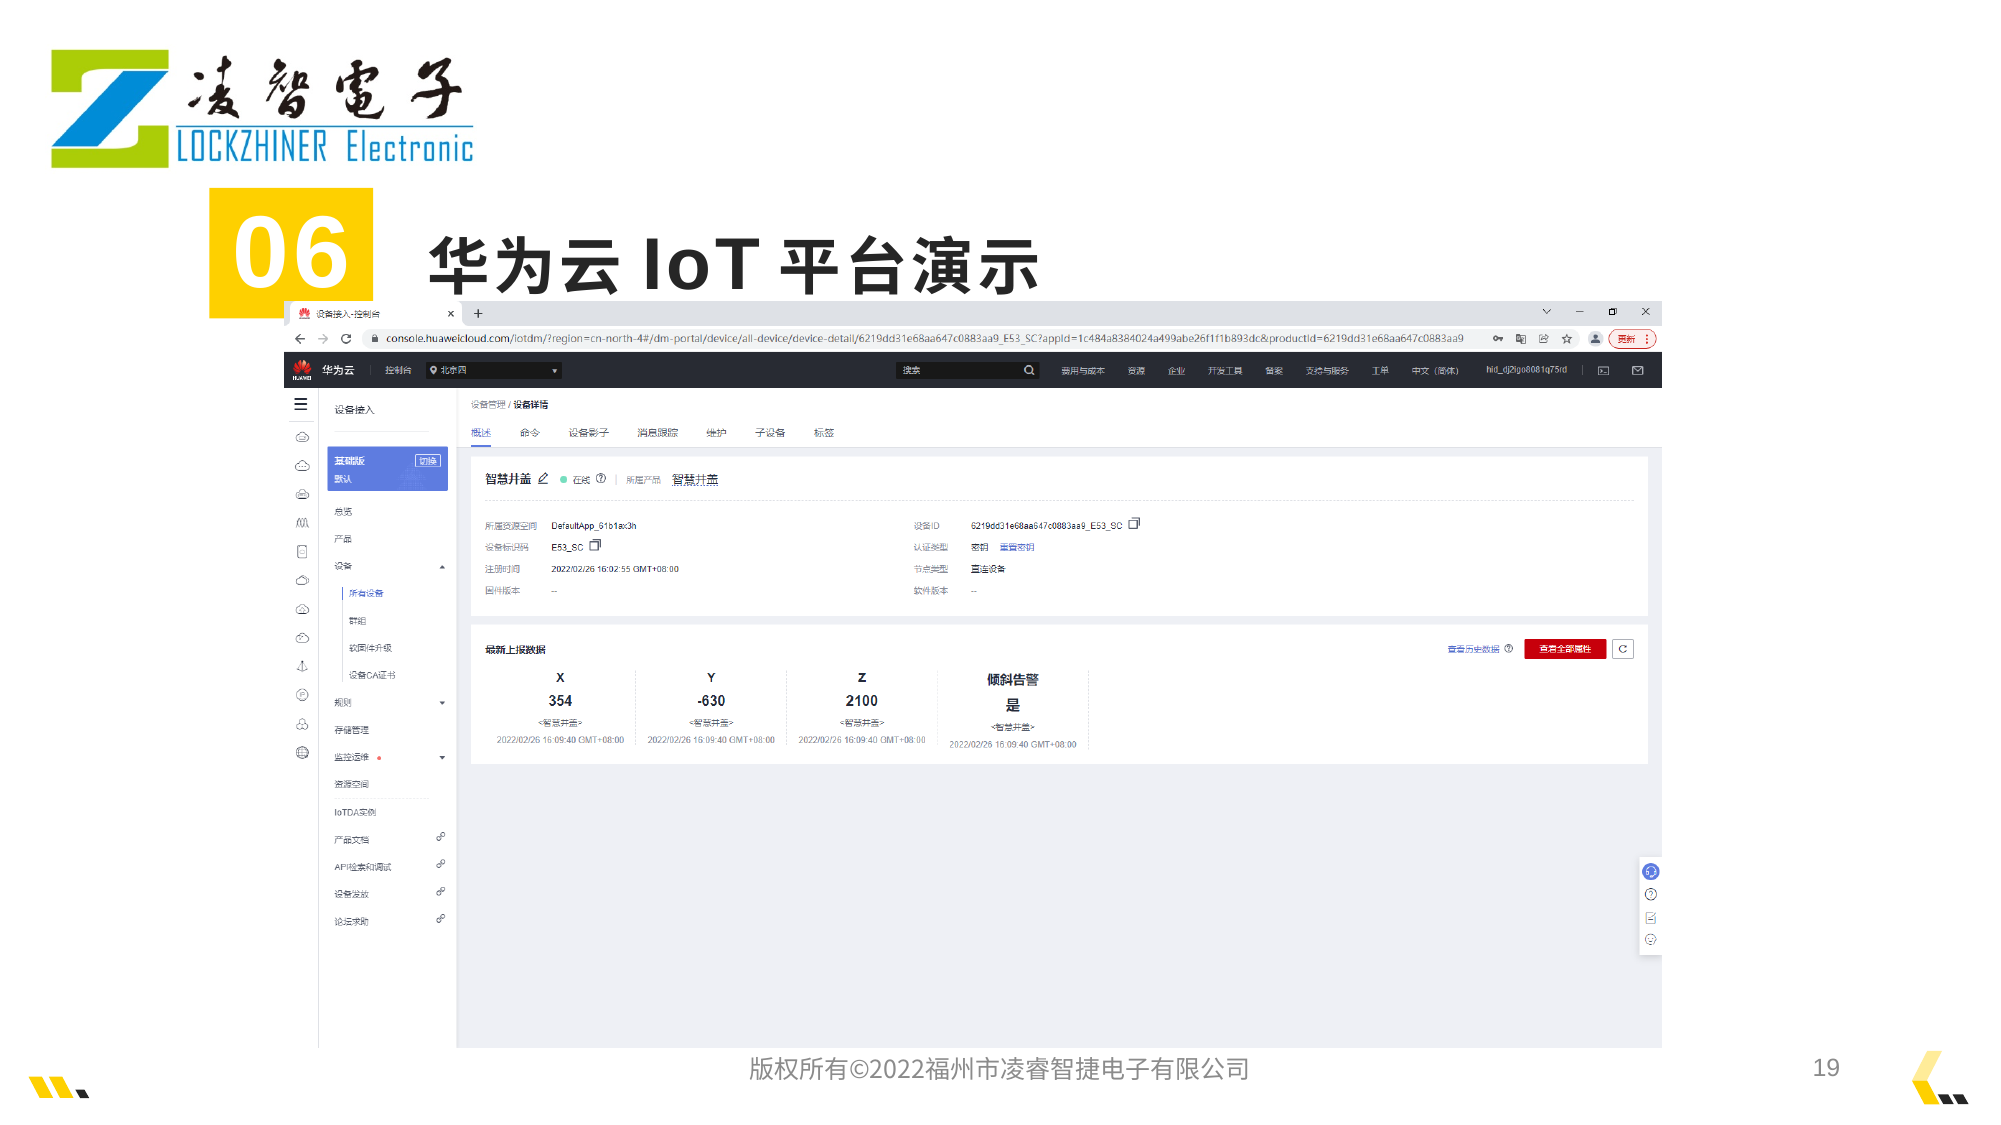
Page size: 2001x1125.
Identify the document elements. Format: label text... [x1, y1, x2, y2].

picture [284, 301, 1662, 1048]
text_box 06 [209, 187, 374, 319]
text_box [28, 1050, 1969, 1105]
picture [45, 44, 477, 174]
text_box 华为云IoT平台演示 [427, 198, 1199, 301]
slide_number 19 [1412, 1041, 1856, 1050]
